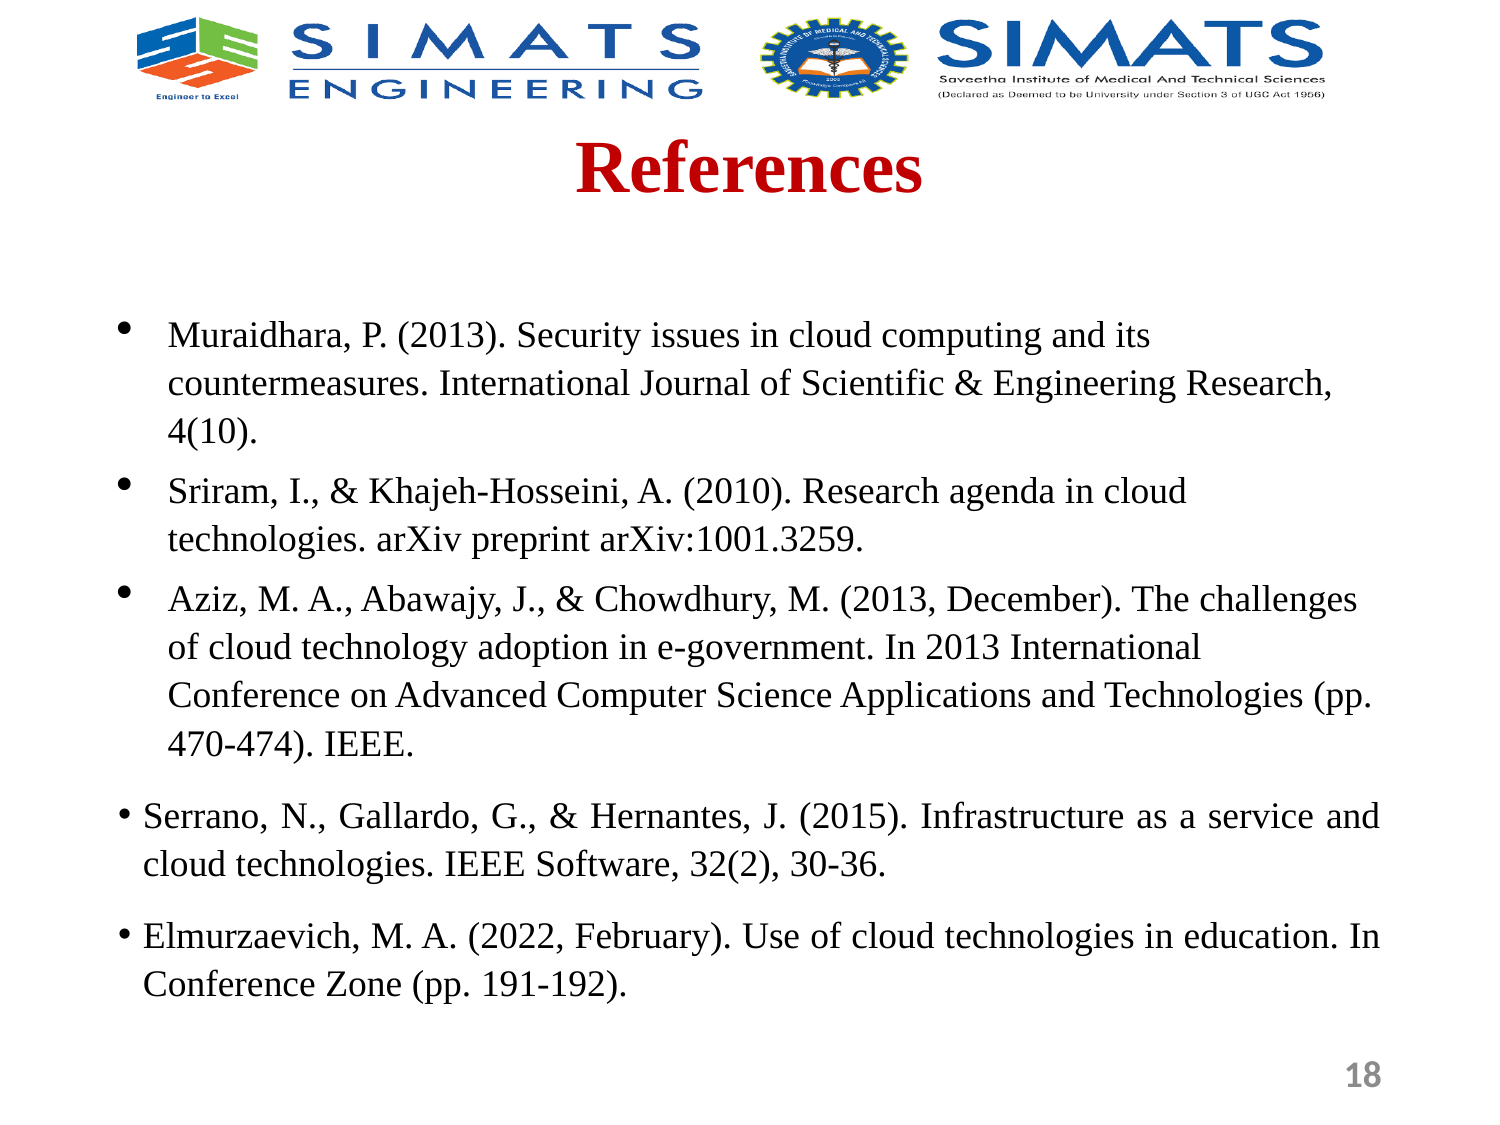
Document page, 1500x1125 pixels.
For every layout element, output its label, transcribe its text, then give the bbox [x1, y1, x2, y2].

slide_number 18 [1059, 1042, 1397, 1103]
list Muraidhara, P. (2013). Security issues in cloud computing and its countermeasures. International Journal of Scientific & Engineering Research, 4(10). Sriram, I., & Khajeh-Hosseini, A. (2010). Research agenda in cloud technologies. arXiv preprint arXiv:1001.3259. Aziz, M. A., Abawajy, J., & Chowdhury, M. (2013, December). The challenges of cloud technology adoption in e-government. In 2013 International Conference on Advanced Computer Science Applications and Technologies (pp. 470-474). IEEE. Serrano, N., Gallardo, G., & Hernantes, J. (2015). Infrastructure as a service and cloud technologies. IEEE Software, 32(2), 30-36. Elmurzaevich, M. A. (2022, February). Use of cloud technologies in education. In Conference Zone (pp. 191-192). [103, 299, 158, 1014]
title References [103, 59, 1397, 278]
list Muraidhara, P. (2013). Security issues in cloud computing and its countermeasures. International Journal of Scientific & Engineering Research, 4(10). Sriram, I., & Khajeh-Hosseini, A. (2010). Research agenda in cloud technologies. arXiv preprint arXiv:1001.3259. Aziz, M. A., Abawajy, J., & Chowdhury, M. (2013, December). The challenges of cloud technology adoption in e-government. In 2013 International Conference on Advanced Computer Science Applications and Technologies (pp. 470-474). IEEE. Serrano, N., Gallardo, G., & Hernantes, J. (2015). Infrastructure as a service and cloud technologies. IEEE Software, 32(2), 30-36. Elmurzaevich, M. A. (2022, February). Use of cloud technologies in education. In Conference Zone (pp. 191-192). [1322, 299, 1397, 1014]
picture [137, 17, 1325, 100]
text_box [158, 208, 1322, 1034]
